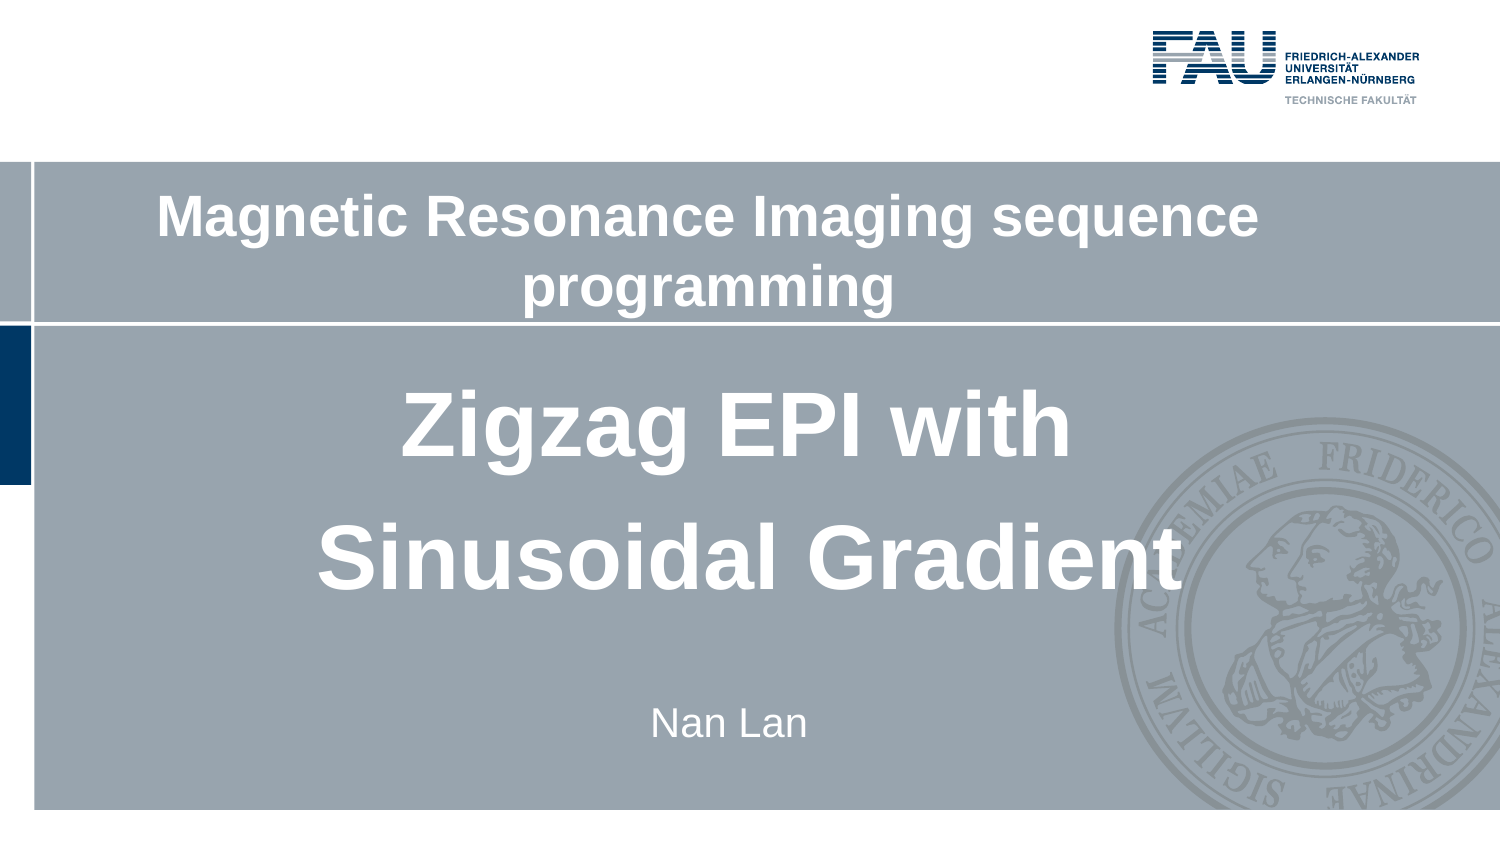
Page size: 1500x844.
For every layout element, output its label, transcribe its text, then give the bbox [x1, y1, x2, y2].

text_box Magnetic Resonance Imaging sequence programming [103, 171, 1315, 326]
subtitle Nan Lan [650, 679, 914, 755]
title Zigzag EPI with Sinusoidal Gradient [47, 408, 1453, 663]
